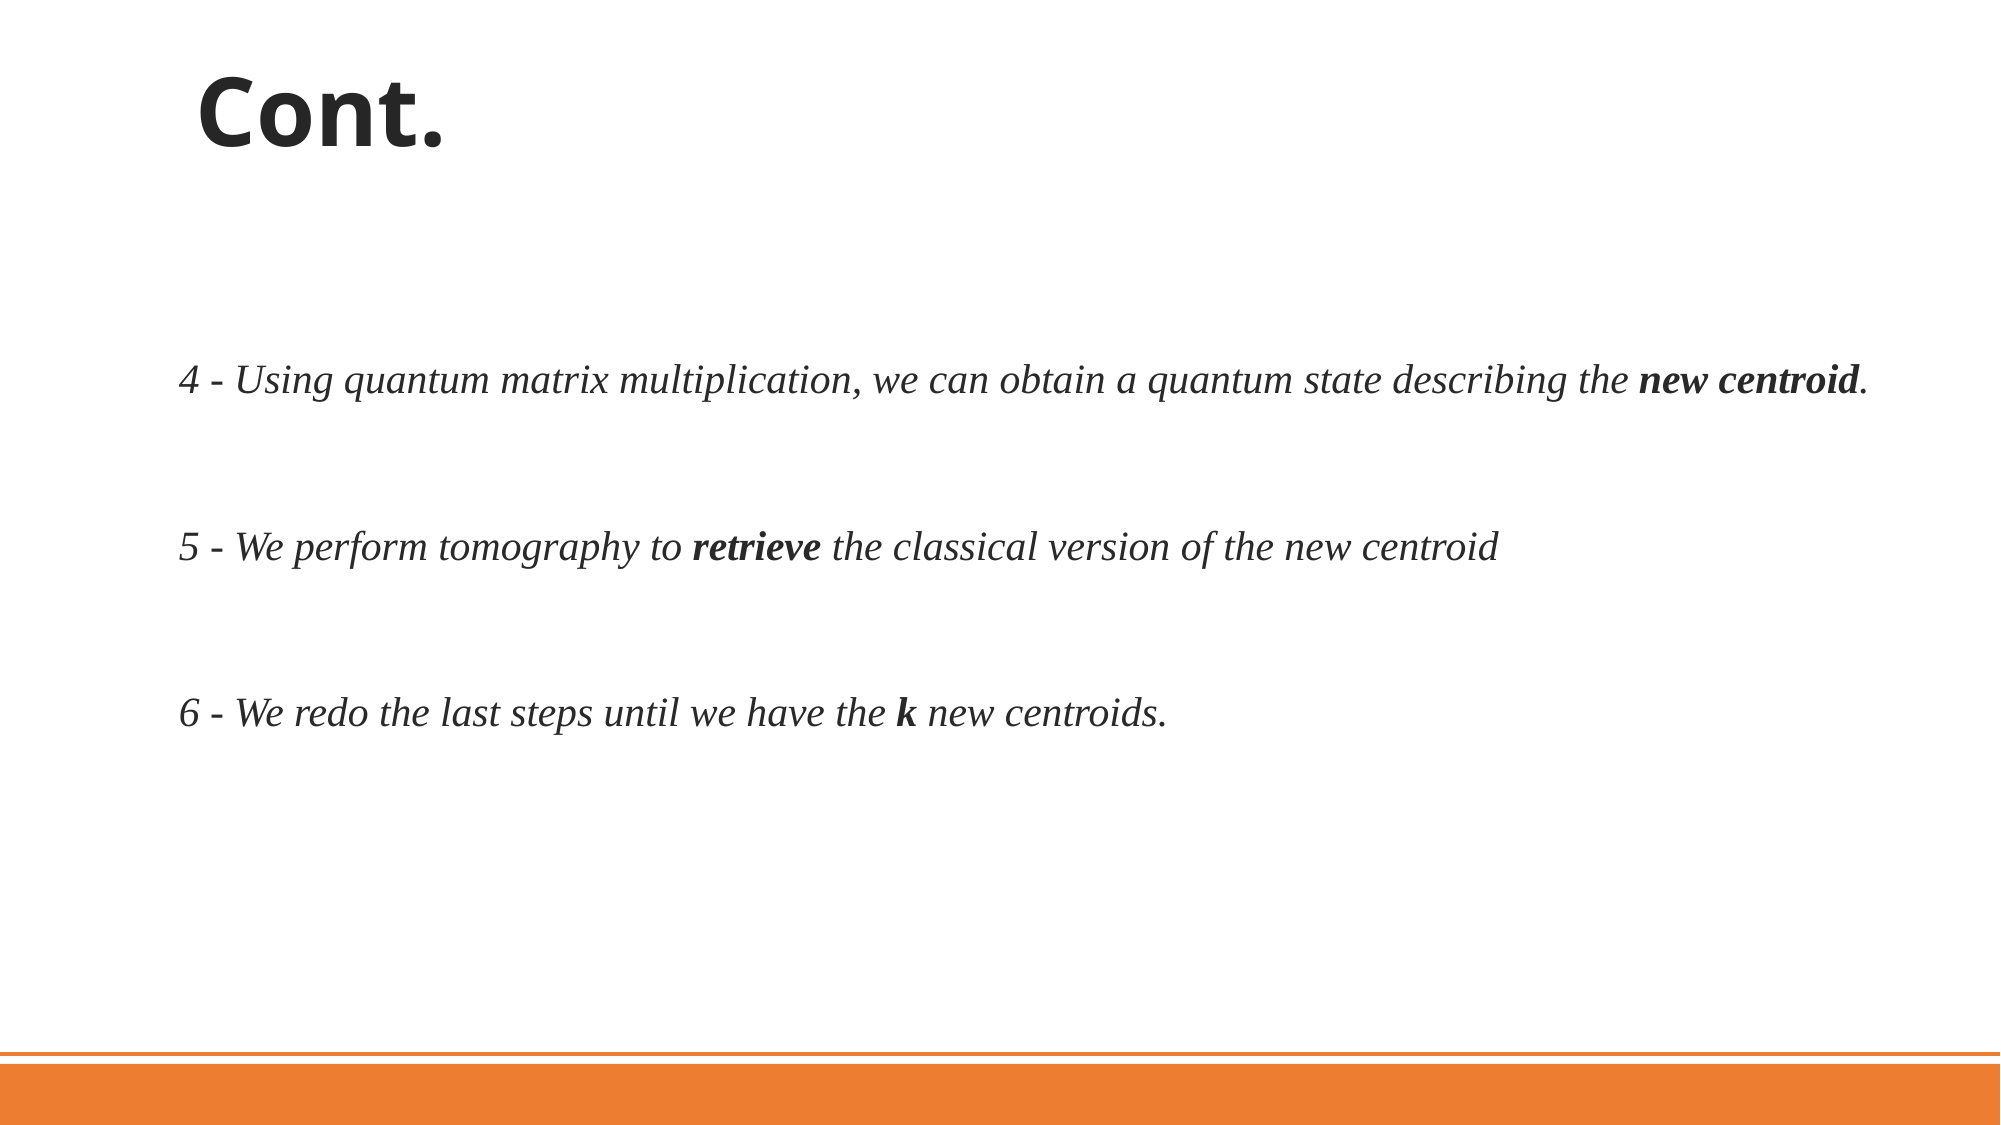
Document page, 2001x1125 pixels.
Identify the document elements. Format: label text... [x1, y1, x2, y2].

list Cont. [53, 55, 1952, 175]
text_box 4 - Using quantum matrix multiplication, we can obtain a quantum state describing the new centroid. 5 - We perform tomography to retrieve the classical version of the new centroid 6 - We redo the last steps until we have the k new centroids. [163, 344, 1908, 743]
